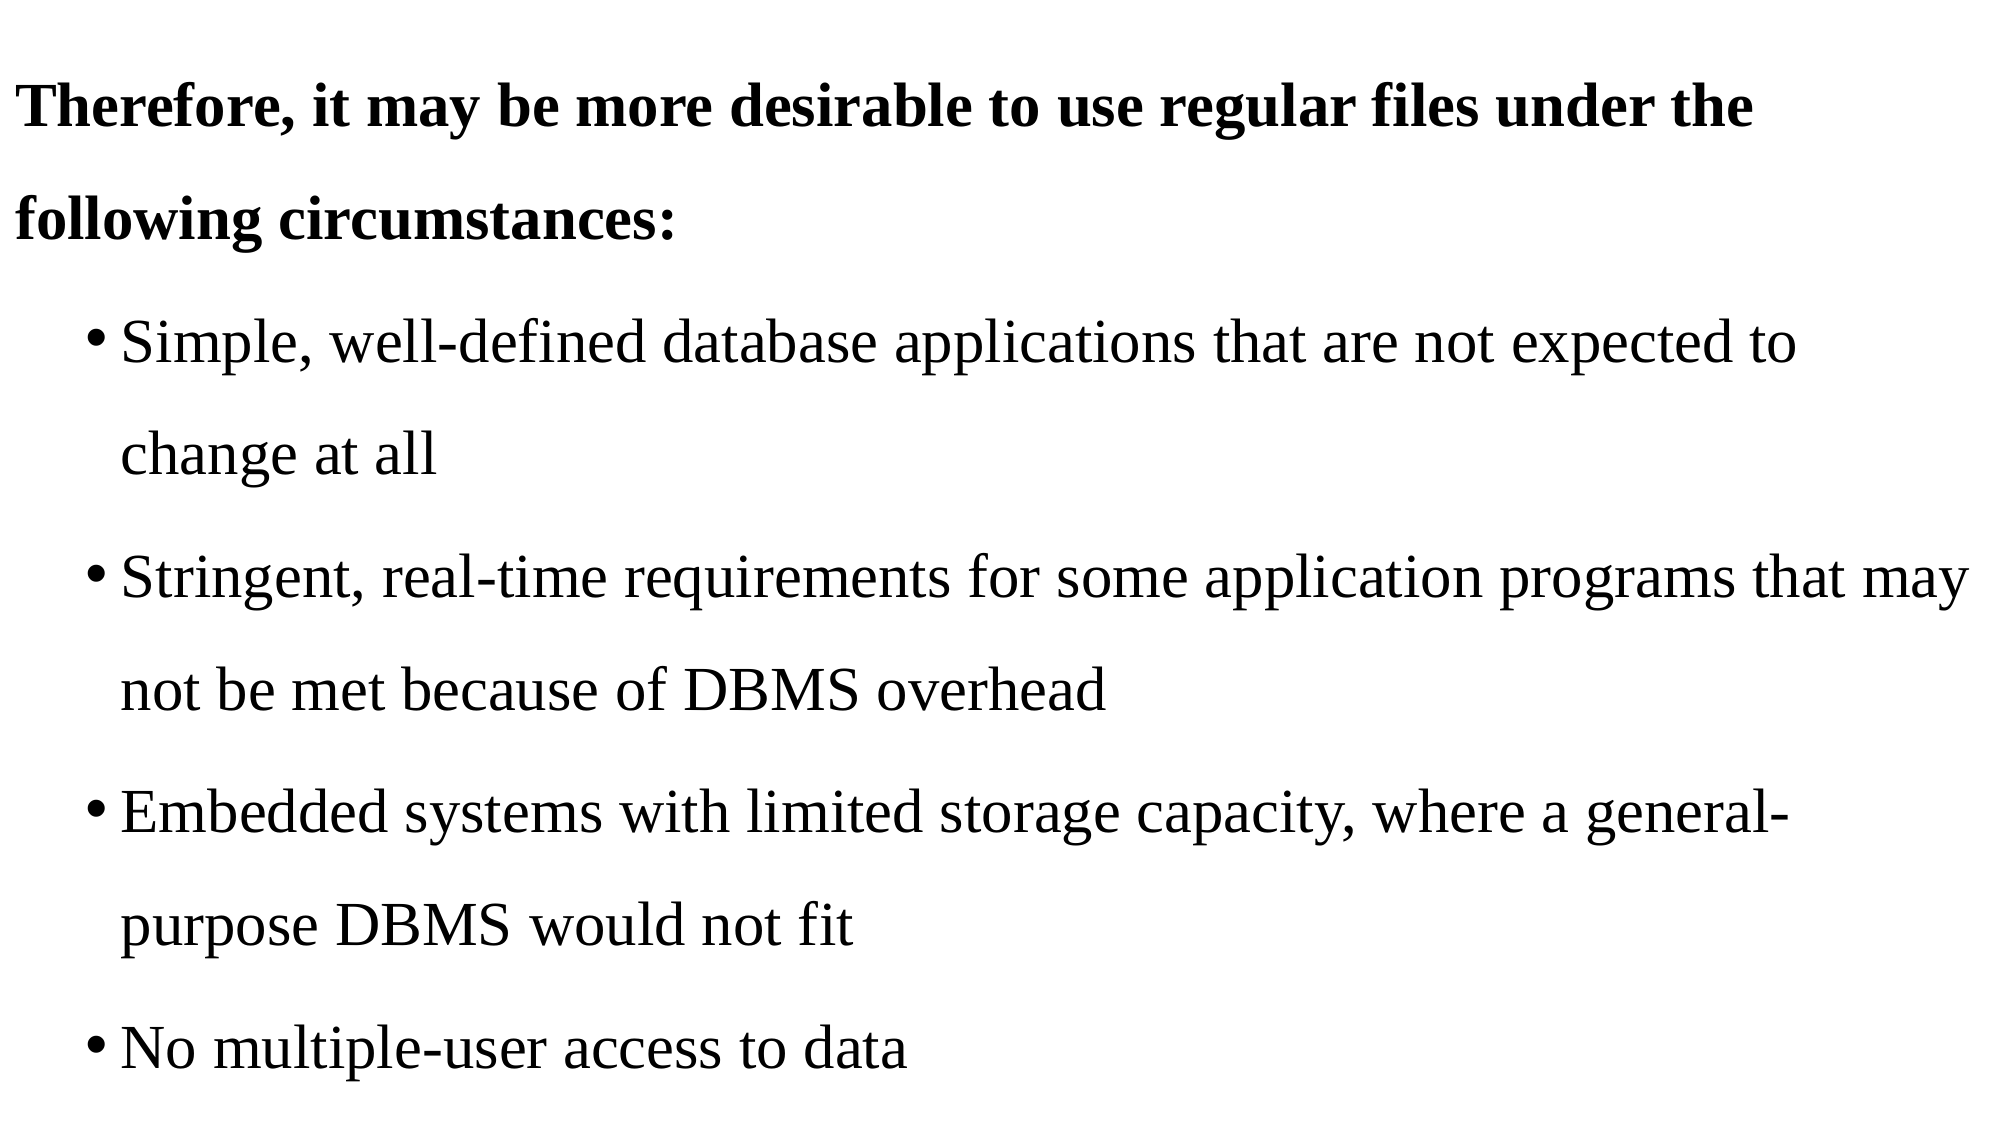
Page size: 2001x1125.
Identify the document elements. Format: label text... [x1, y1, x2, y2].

list Therefore, it may be more desirable to use regular files under the following circumstances: Simple, well-defined database applications that are not expected to change at all Stringent, real-time requirements for some application programs that may not be met because of DBMS overhead Embedded systems with limited storage capacity, where a general-purpose DBMS would not fit No multiple-user access to data [0, 18, 2000, 1096]
